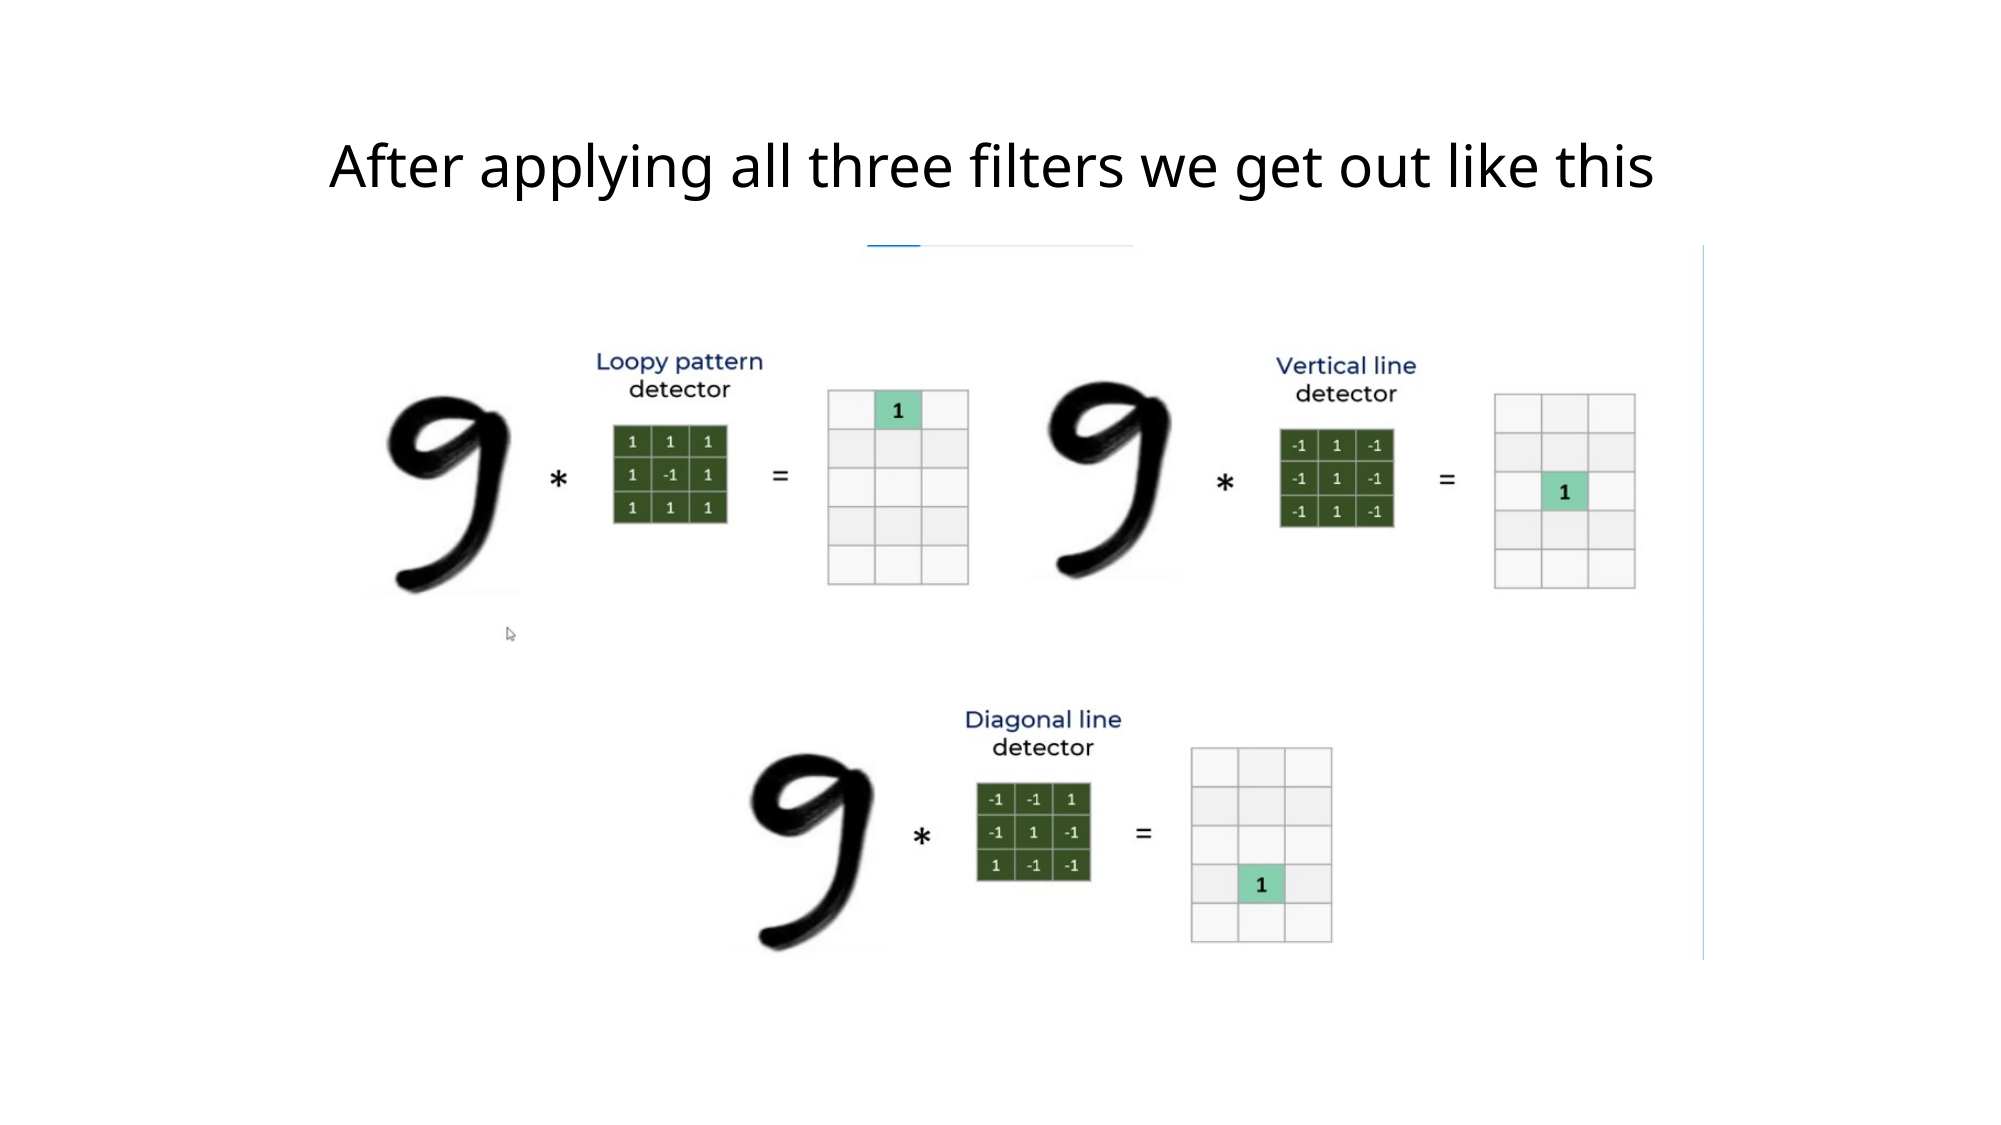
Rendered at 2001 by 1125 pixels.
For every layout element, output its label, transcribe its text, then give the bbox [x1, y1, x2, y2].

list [295, 244, 1705, 960]
title After applying all three filters we get out like this [137, 59, 1863, 278]
